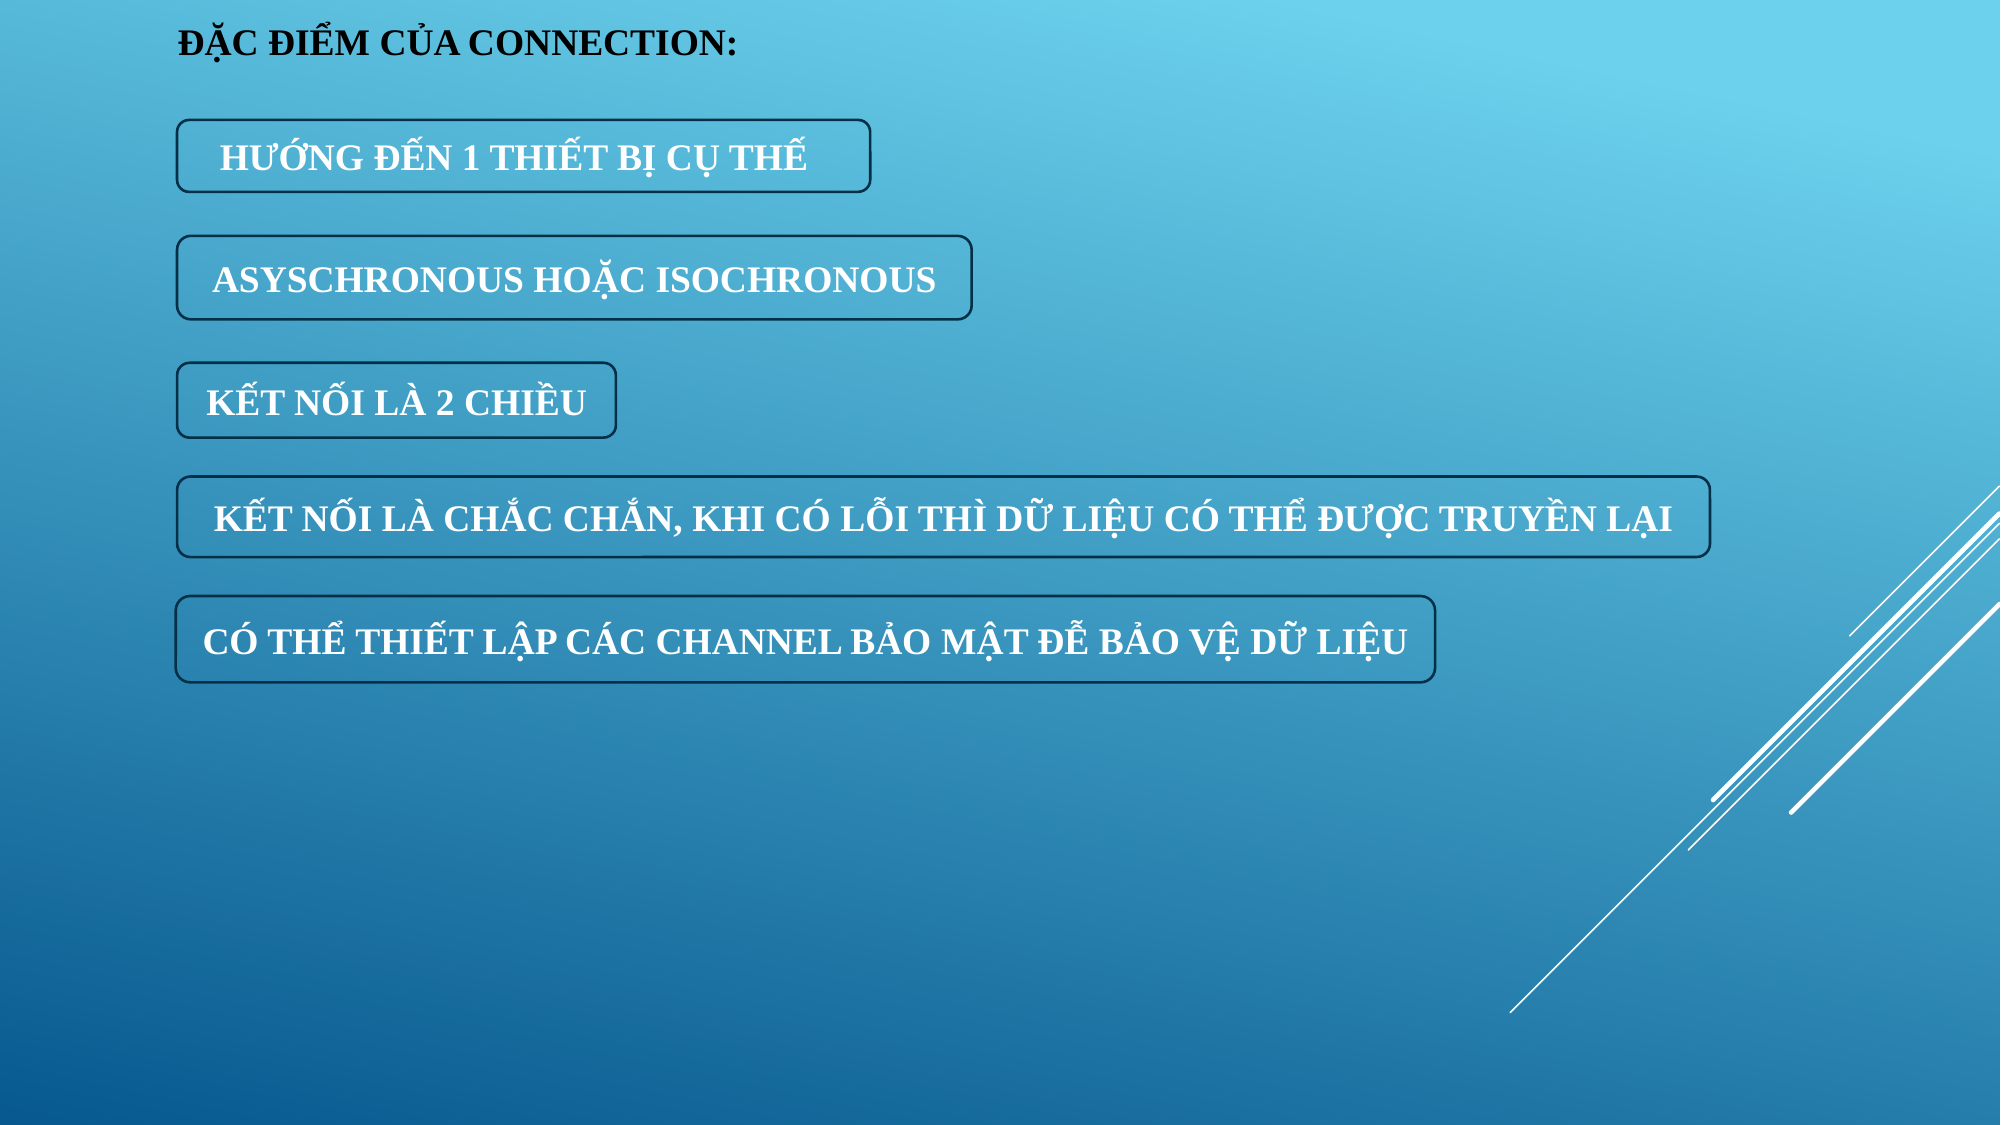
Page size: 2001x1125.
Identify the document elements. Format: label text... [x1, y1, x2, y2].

text_box ĐẶC ĐIỂM CỦA CONNECTION: [162, 10, 754, 71]
text_box KẾT NỐI LÀ CHẮC CHẮN, KHI CÓ LỖI THÌ DỮ LIỆU CÓ THỂ ĐƯỢC TRUYỀN LẠI [175, 475, 1712, 559]
text_box HƯỚNG ĐẾN 1 THIẾT BỊ CỤ THẾ [175, 118, 872, 194]
text_box ASYSCHRONOUS HOẶC ISOCHRONOUS [175, 234, 973, 321]
text_box KẾT NỐI LÀ 2 CHIỀU [175, 361, 618, 439]
text_box CÓ THỂ THIẾT LẬP CÁC CHANNEL BẢO MẬT ĐỄ BẢO VỆ DỮ LIỆU [174, 594, 1437, 684]
